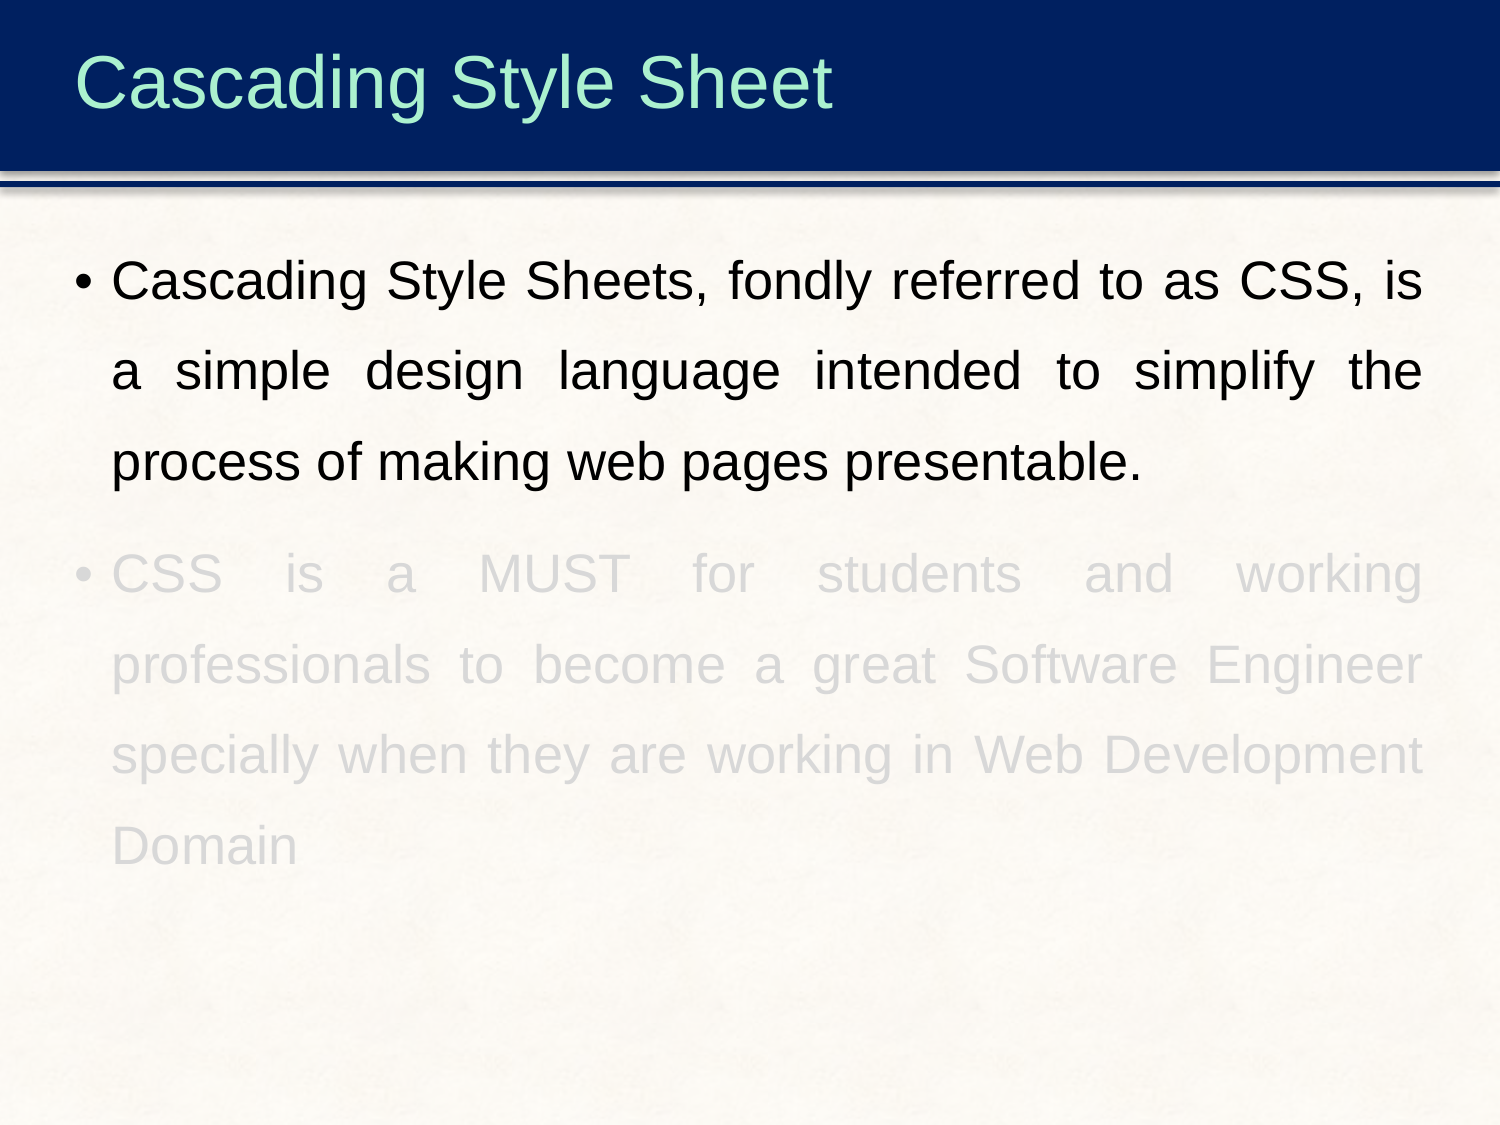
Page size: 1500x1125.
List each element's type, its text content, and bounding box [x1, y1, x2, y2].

title Cascading Style Sheet [59, 0, 1500, 171]
list Cascading Style Sheets, fondly referred to as CSS, is a simple design language intended to simplify the process of making web pages presentable. CSS is a MUST for students and working professionals to become a great Software Engineer specially when they are working in Web Development Domain [59, 212, 1441, 1099]
